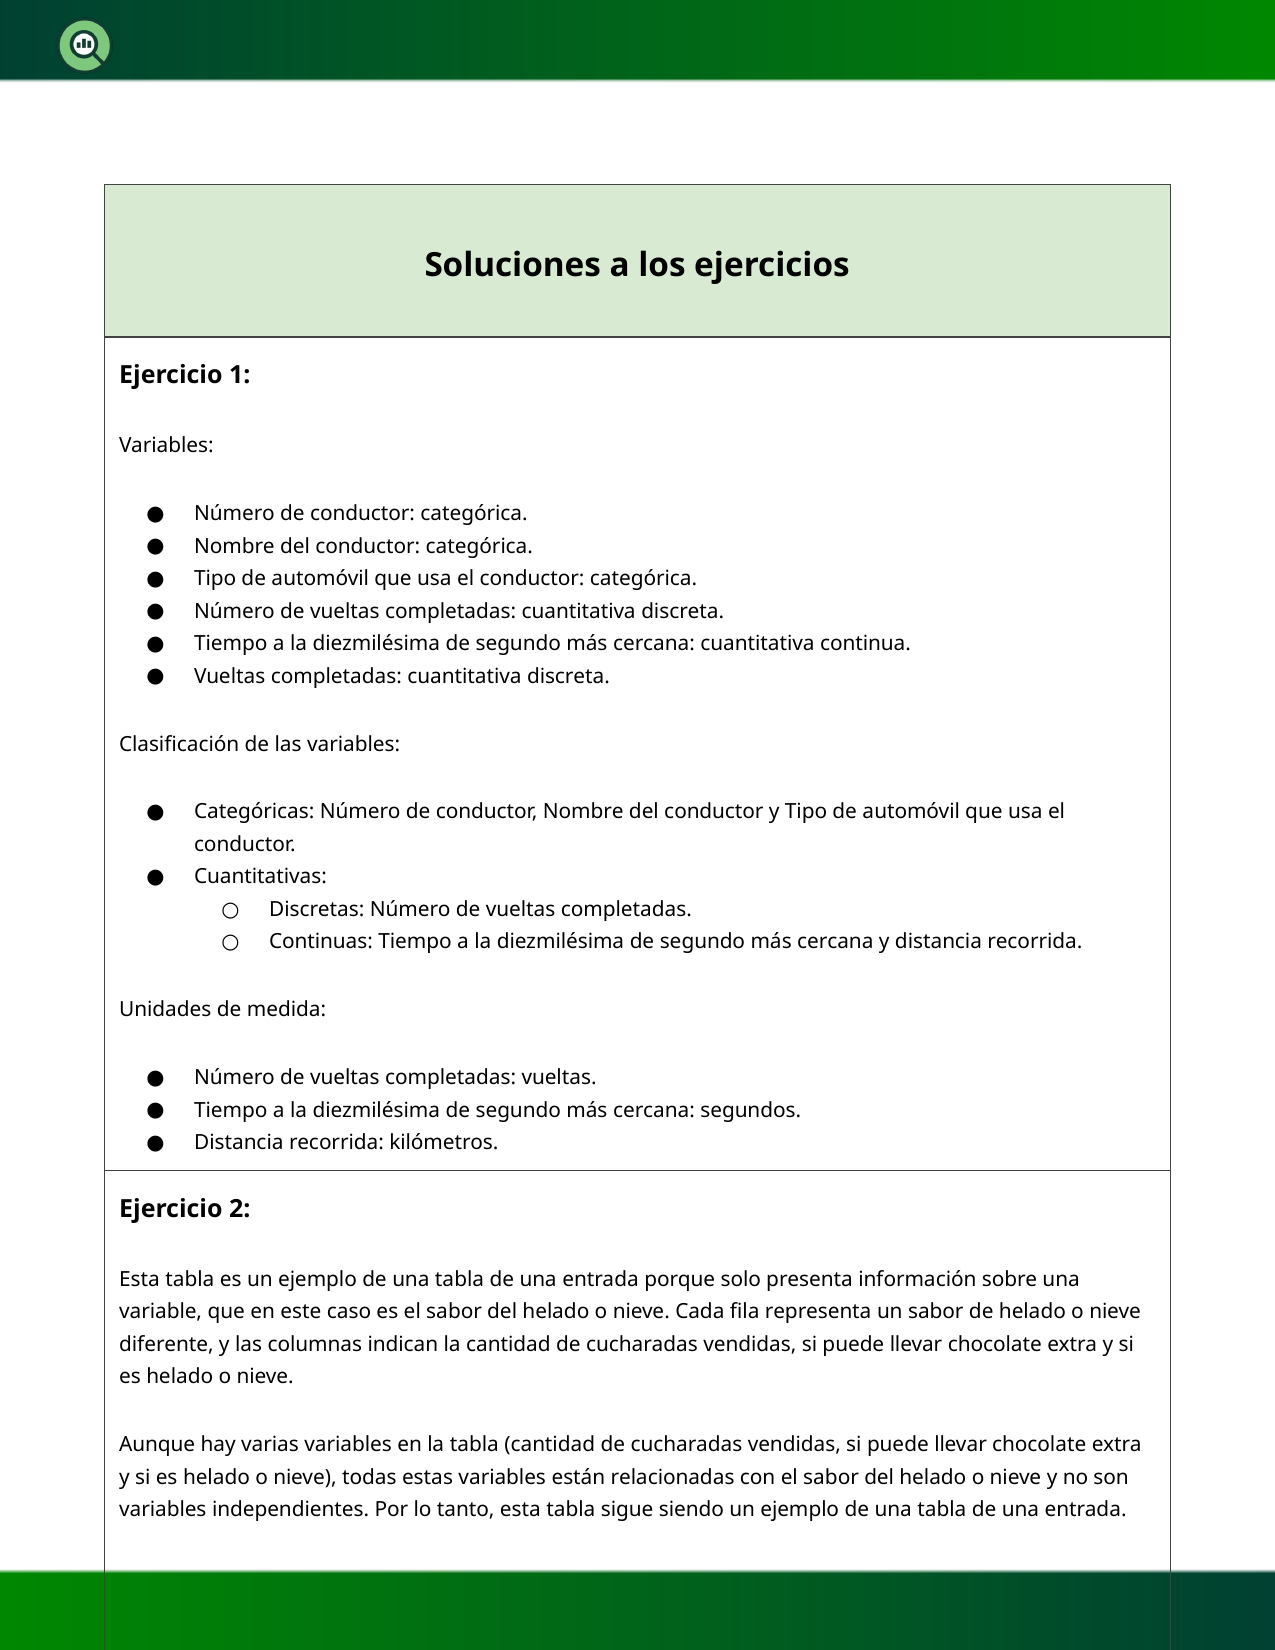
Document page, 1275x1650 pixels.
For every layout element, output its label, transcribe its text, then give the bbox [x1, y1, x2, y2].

table_header Soluciones a los ejercicios [105, 185, 1170, 336]
table_cell Ejercicio 1: Variables: Número de conductor: categórica. Nombre del conductor: categórica. Tipo de automóvil que usa el conductor: categórica. Número de vueltas completadas: cuantitativa discreta. Tiempo a la diezmilésima de segundo más cercana: cuantitativa continua. Vueltas completadas: cuantitativa discreta. Clasificación de las variables: Categóricas: Número de conductor, Nombre del conductor y Tipo de automóvil que usa el conductor. Cuantitativas: Discretas: Número de vueltas completadas. Continuas: Tiempo a la diezmilésima de segundo más cercana y distancia recorrida. Unidades de medida: Número de vueltas completadas: vueltas. Tiempo a la diezmilésima de segundo más cercana: segundos. Distancia recorrida: kilómetros. [105, 338, 1170, 1170]
picture [0, 0, 1275, 1650]
table_cell Ejercicio 2: Esta tabla es un ejemplo de una tabla de una entrada porque solo presenta información sobre una variable, que en este caso es el sabor del helado o nieve. Cada fila representa un sabor de helado o nieve diferente, y las columnas indican la cantidad de cucharadas vendidas, si puede llevar chocolate extra y si es helado o nieve. Aunque hay varias variables en la tabla (cantidad de cucharadas vendidas, si puede llevar chocolate extra y si es helado o nieve), todas estas variables están relacionadas con el sabor del helado o nieve y no son variables independientes. Por lo tanto, esta tabla sigue siendo un ejemplo de una tabla de una entrada. [105, 1171, 1170, 1650]
